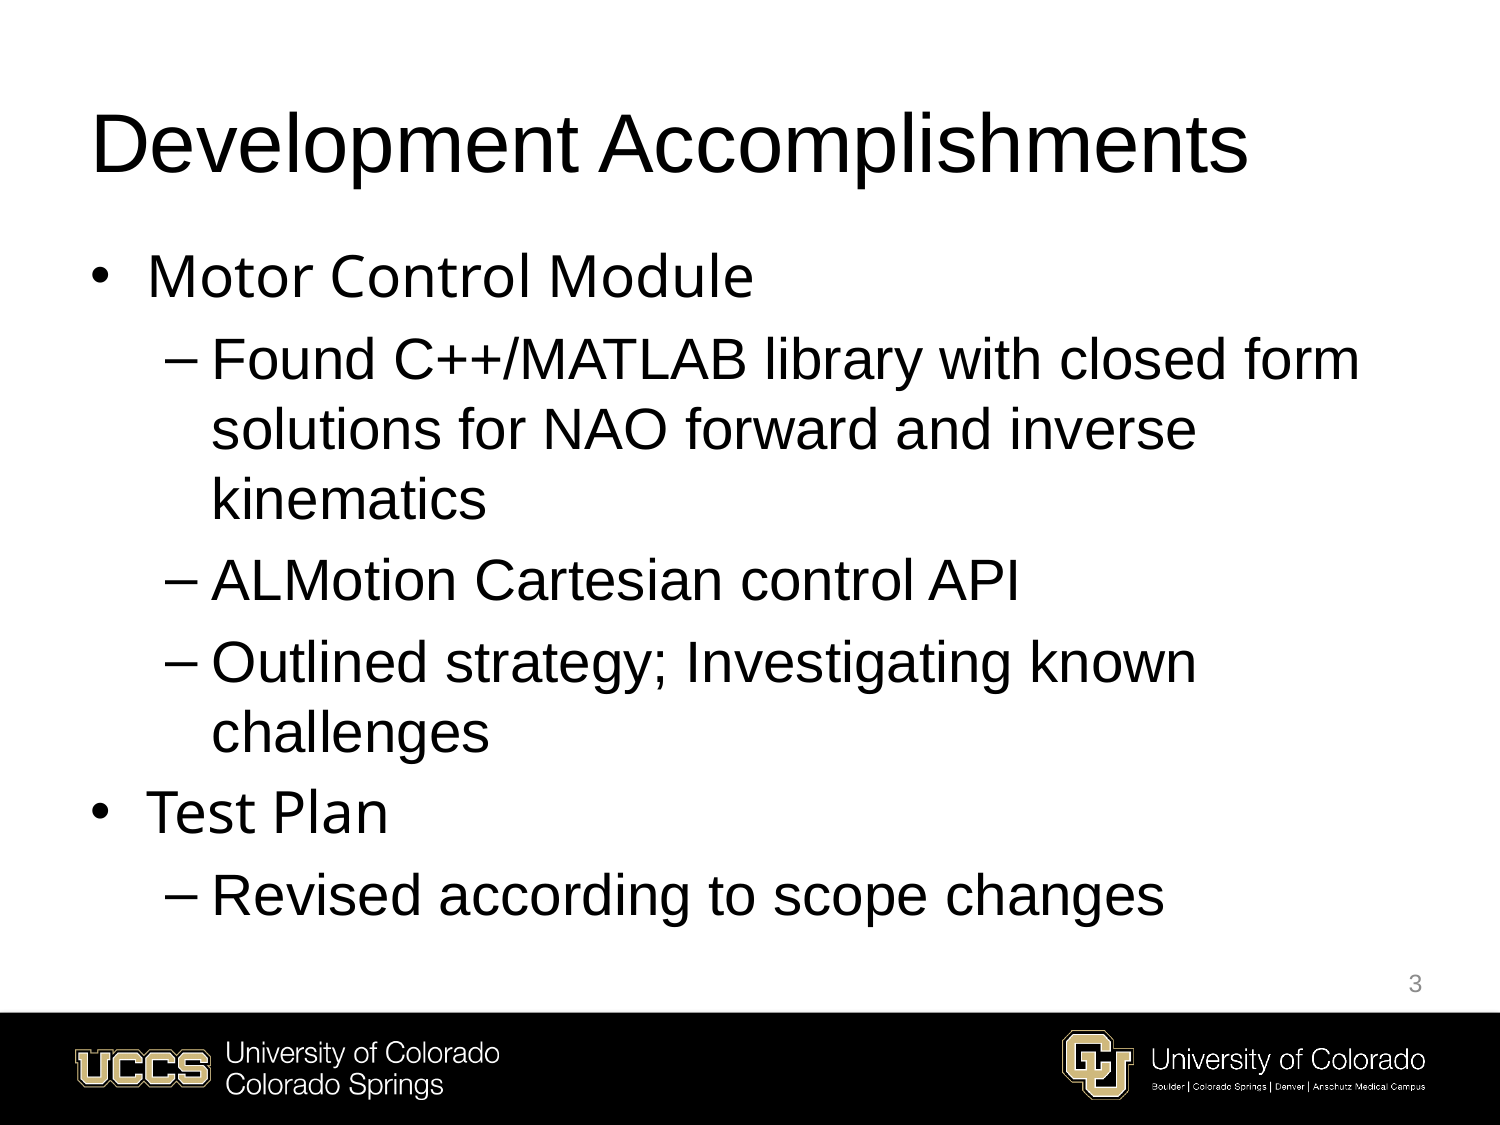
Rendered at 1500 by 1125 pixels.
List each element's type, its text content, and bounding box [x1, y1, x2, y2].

picture [1062, 1030, 1425, 1100]
slide_number 3 [1087, 952, 1438, 1013]
title Development Accomplishments [75, 45, 1425, 232]
list Motor Control Module Found C++/MATLAB library with closed form solutions for NAO forward and inverse kinematics ALMotion Cartesian control API Outlined strategy; Investigating known challenges Test Plan Revised according to scope changes [75, 232, 1425, 958]
picture [75, 1041, 499, 1100]
